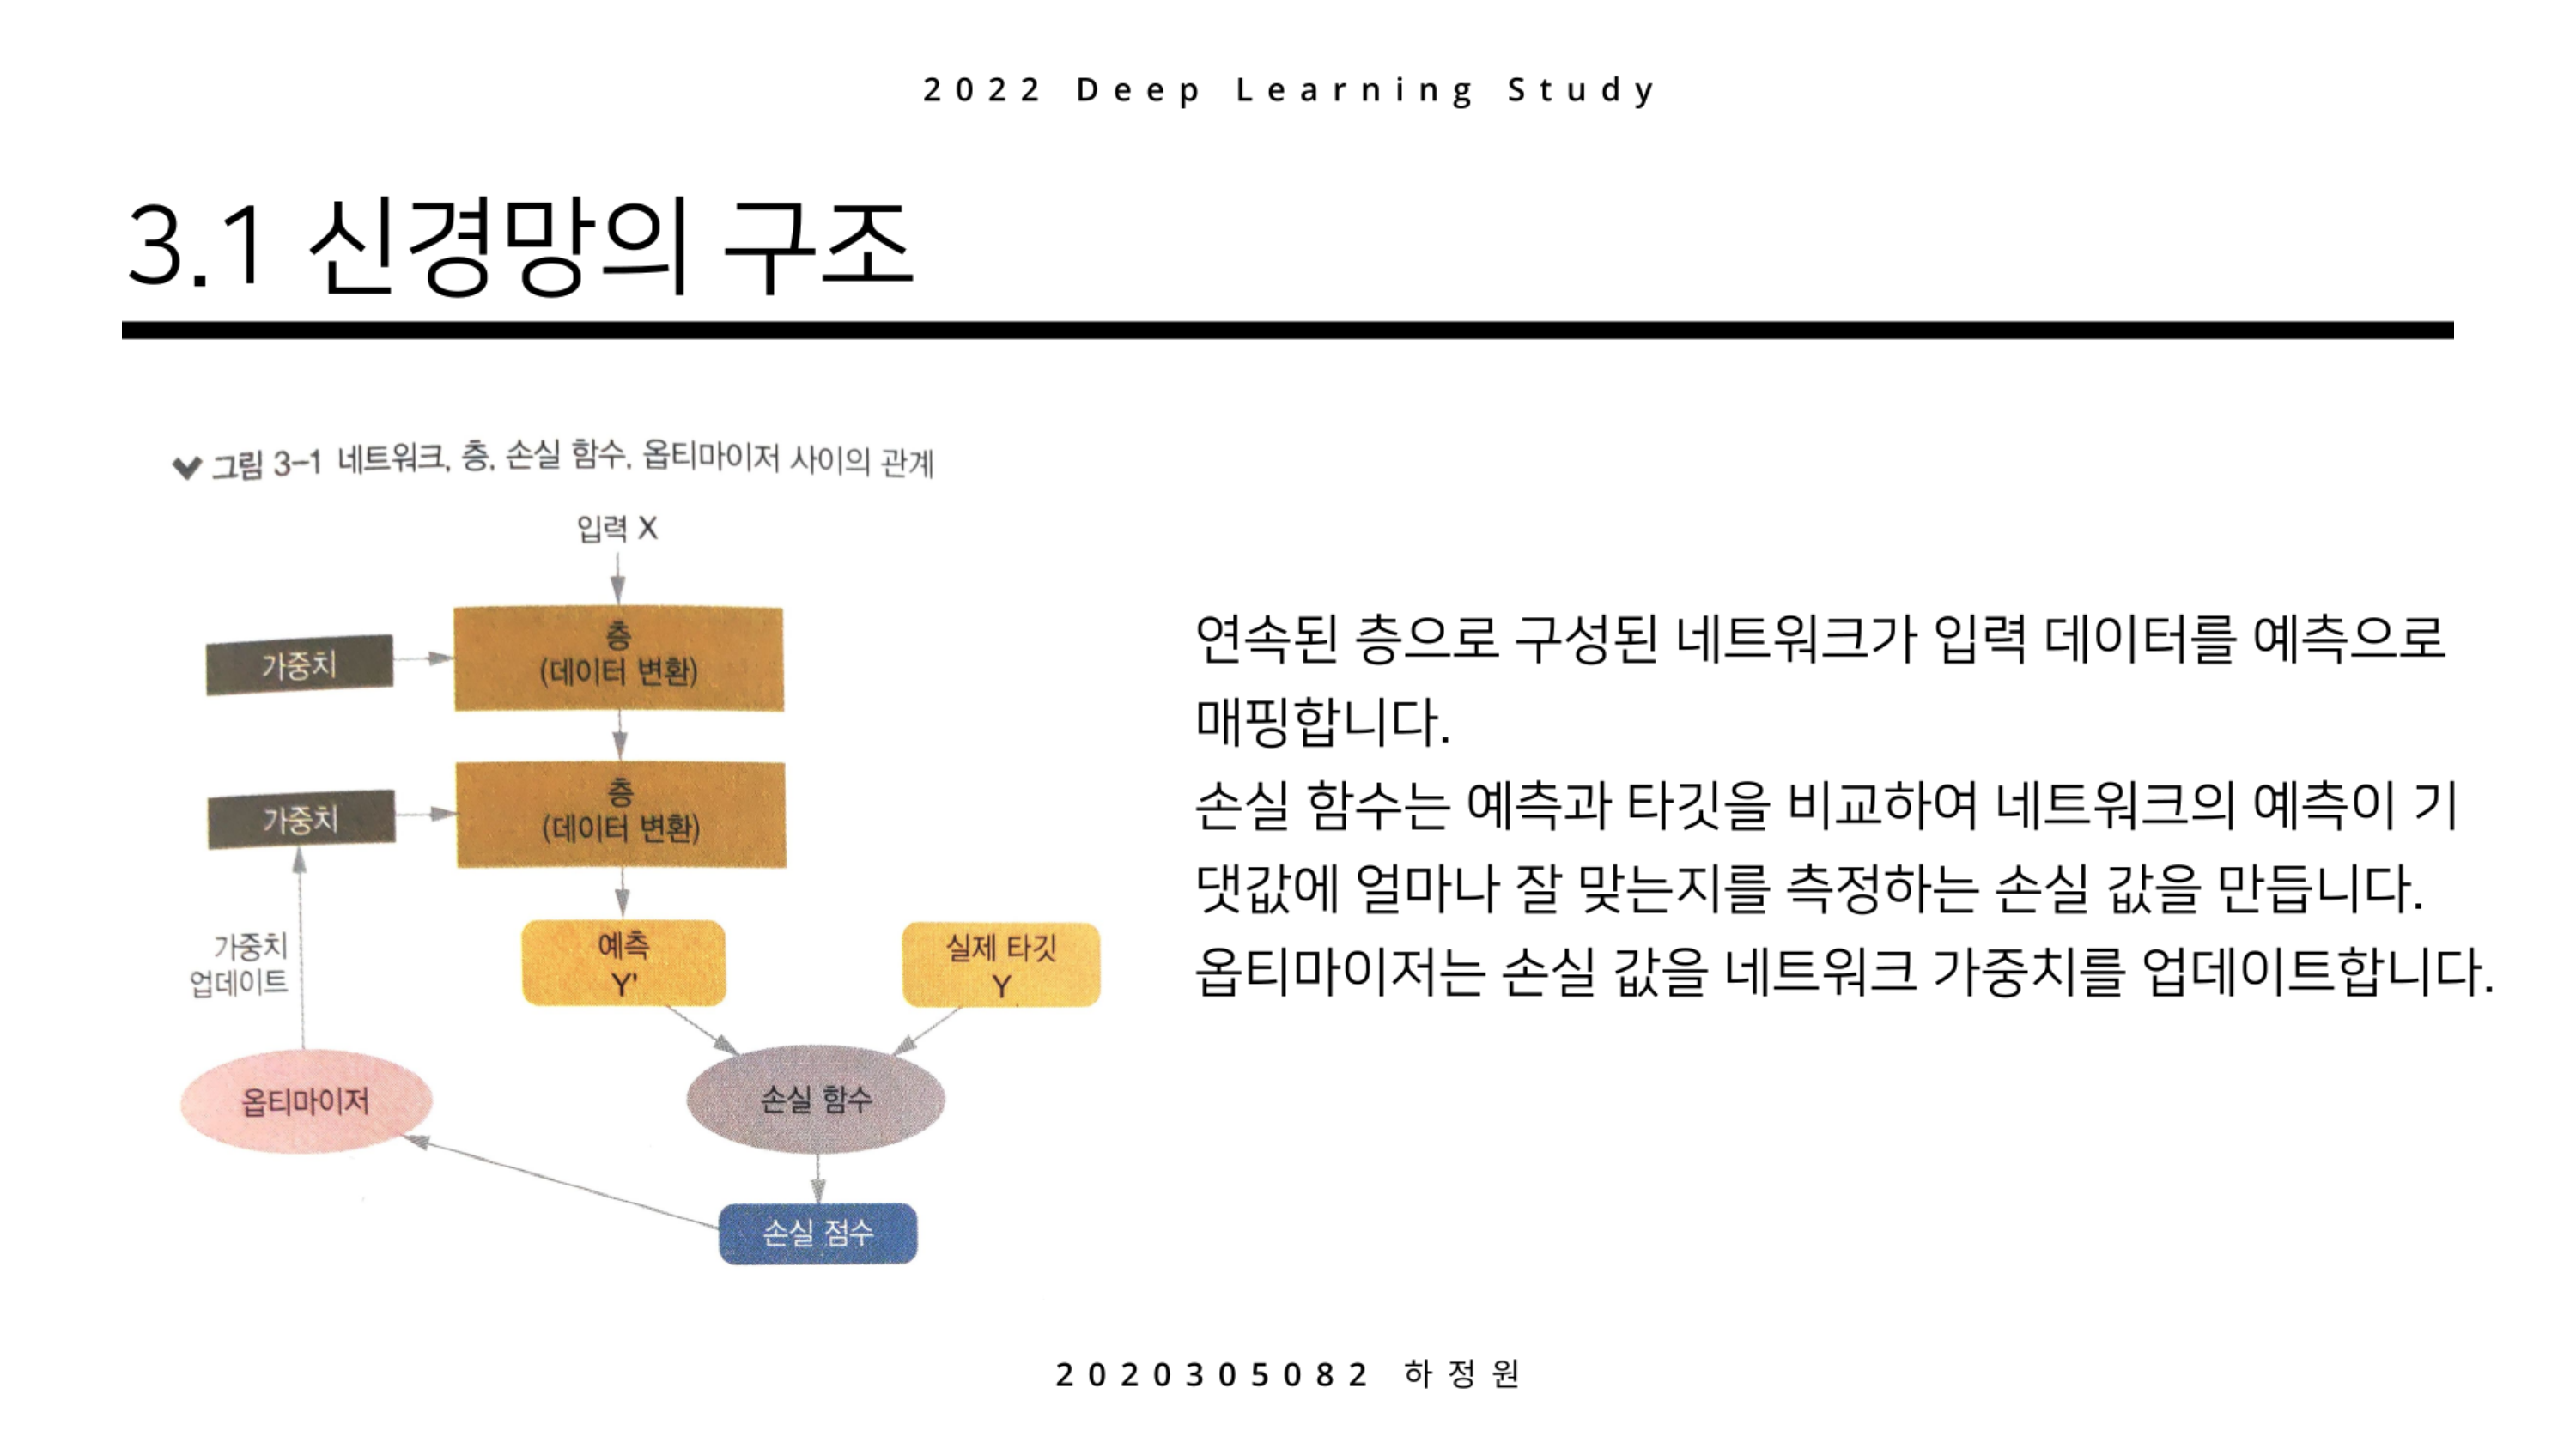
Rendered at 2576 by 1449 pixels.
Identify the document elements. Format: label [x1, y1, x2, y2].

picture [1186, 595, 2524, 1035]
picture [556, 1343, 1535, 1410]
text_box [122, 295, 2454, 366]
picture [556, 59, 1668, 126]
picture [106, 157, 966, 373]
text_box [118, 409, 1167, 1309]
